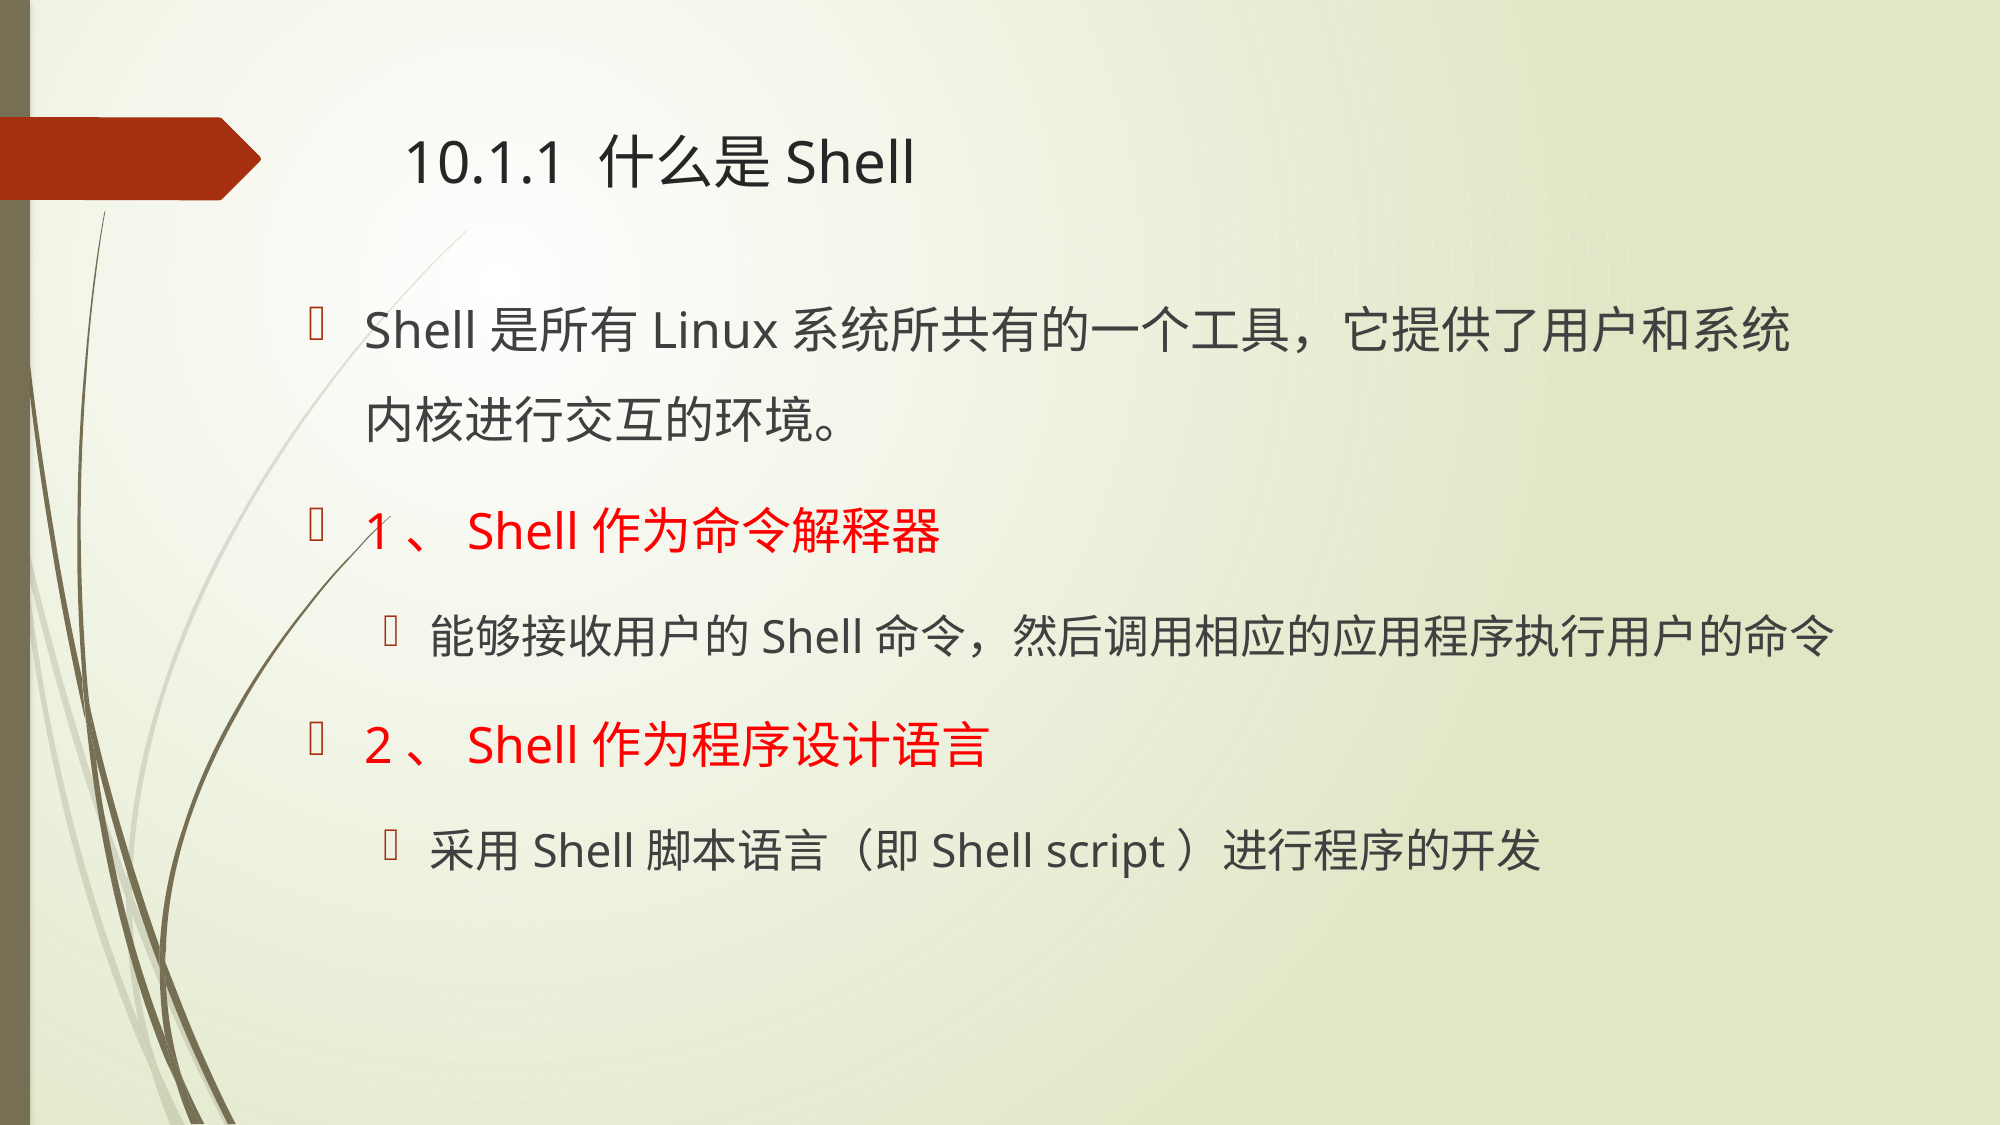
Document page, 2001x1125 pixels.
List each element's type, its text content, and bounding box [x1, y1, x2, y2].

title 10.1.1 什么是Shell [388, 118, 1851, 223]
list Shell是所有Linux系统所共有的一个工具，它提供了用户和系统内核进行交互的环境。 1、Shell作为命令解释器 能够接收用户的Shell命令，然后调用相应的应用程序执行用户的命令 2、Shell作为程序设计语言 采用Shell脚本语言（即Shell script）进行程序的开发 [293, 261, 1851, 991]
